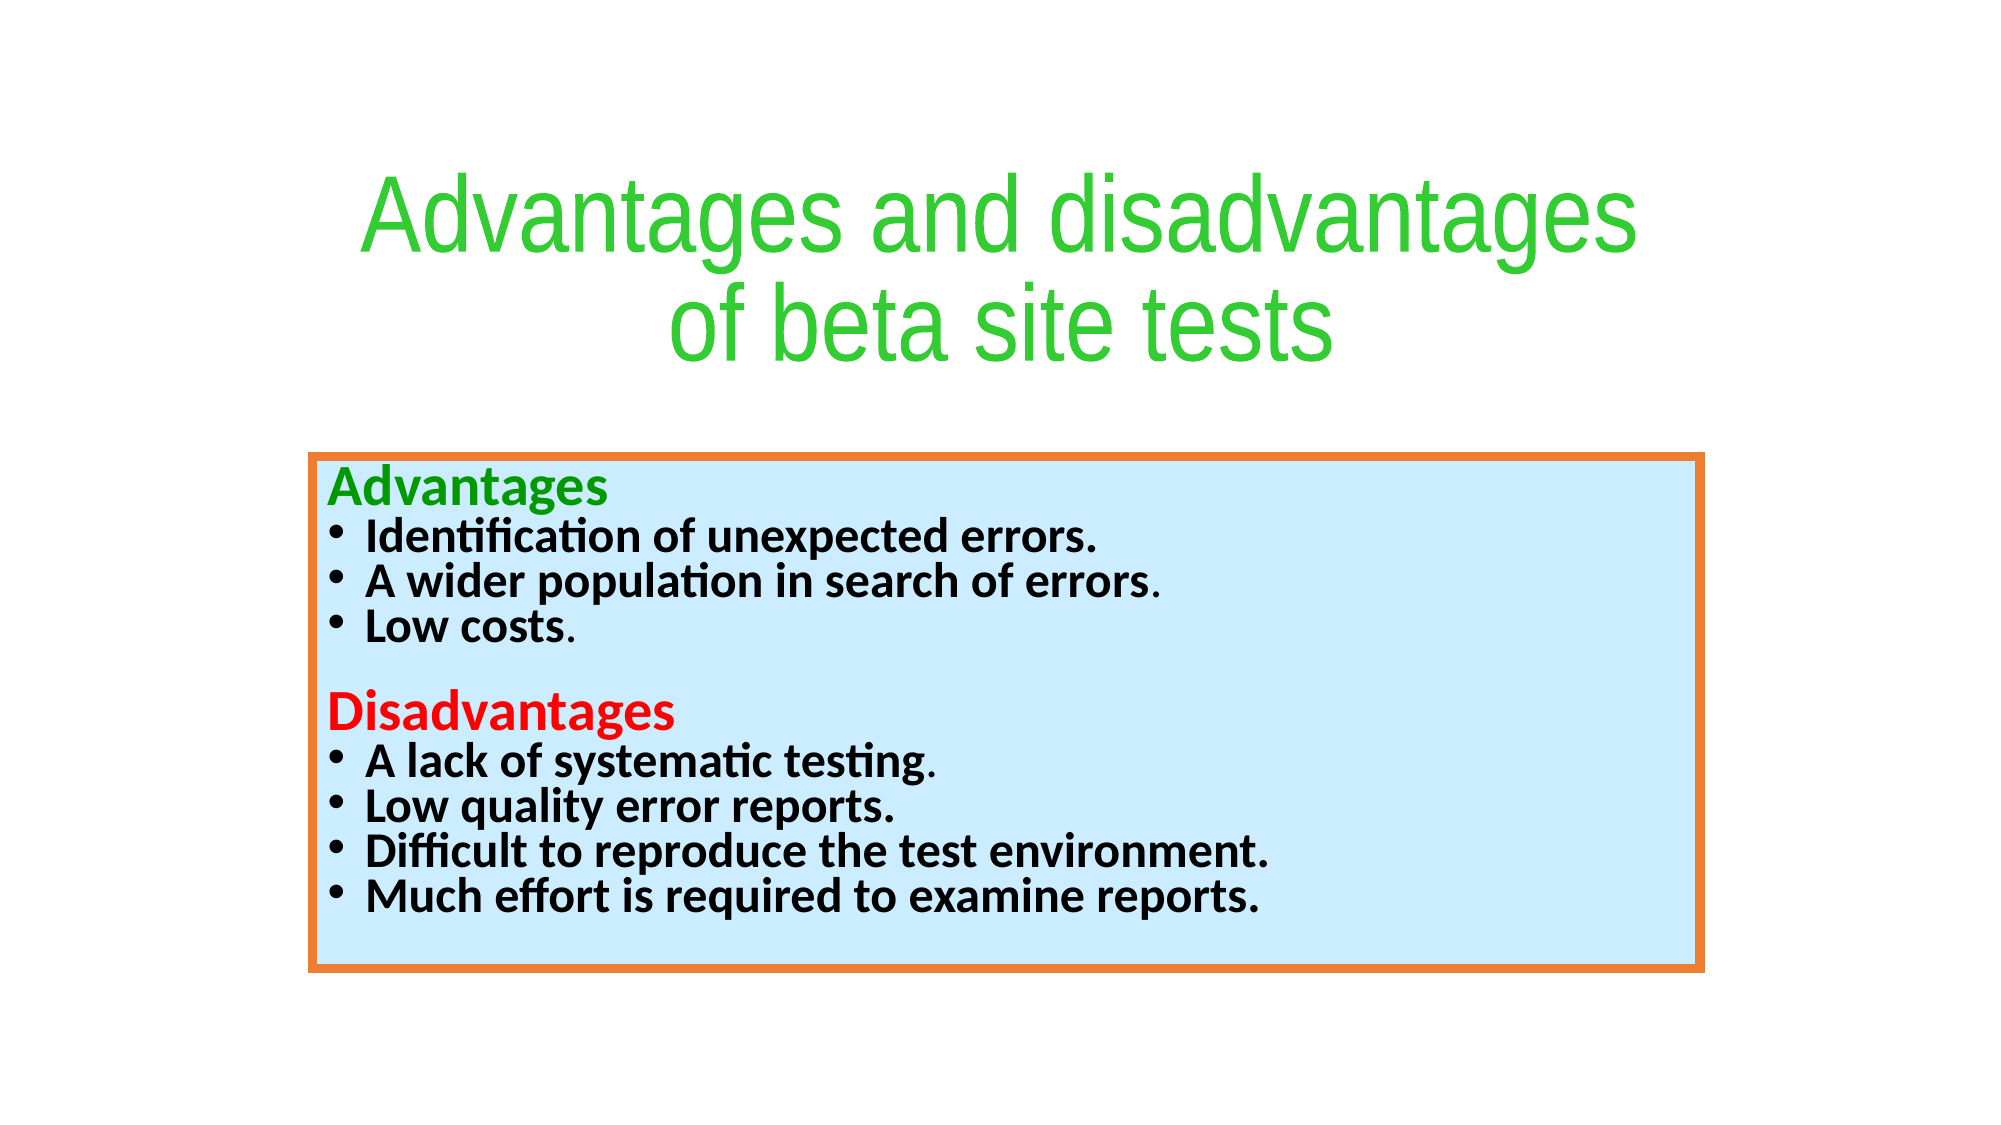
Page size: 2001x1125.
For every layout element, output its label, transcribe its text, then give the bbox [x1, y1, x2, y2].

list Advantages Identification of unexpected errors. A wider population in search of errors. Low costs. Disadvantages A lack of systematic testing. Low quality error reports. Difficult to reproduce the test environment. Much effort is required to examine reports. [312, 456, 1700, 969]
